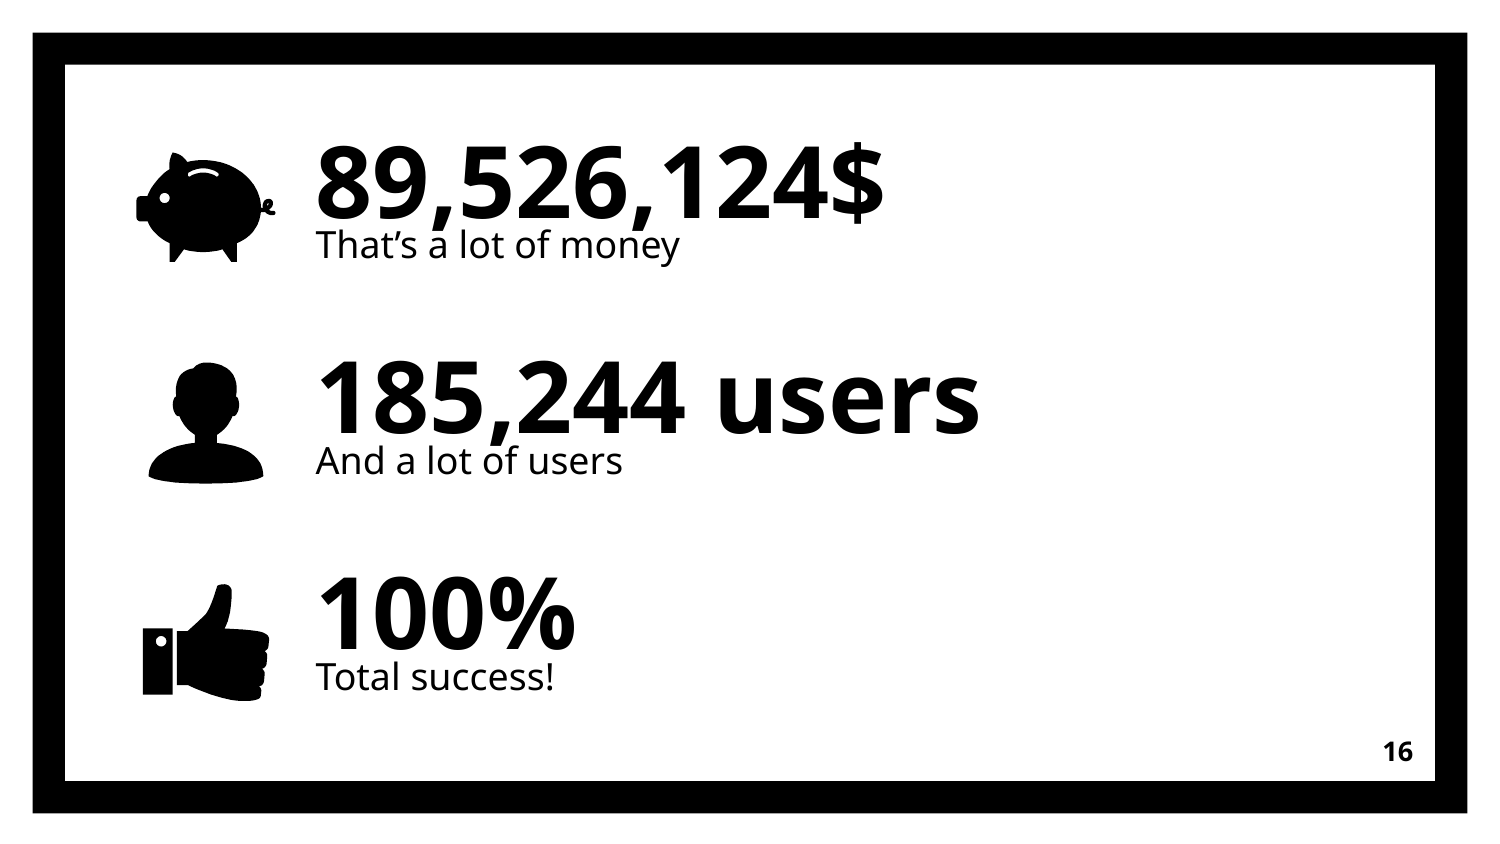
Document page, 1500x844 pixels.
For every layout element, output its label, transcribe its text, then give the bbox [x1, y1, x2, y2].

subtitle And a lot of users [300, 422, 1291, 499]
subtitle That’s a lot of money [300, 206, 1291, 283]
text_box [136, 152, 276, 262]
title 100% [300, 537, 1291, 637]
title 89,526,124$ [300, 106, 1291, 206]
slide_number ‹#› [1338, 720, 1429, 786]
subtitle Total success! [300, 637, 1291, 714]
title 185,244 users [300, 321, 1291, 422]
text_box [148, 362, 264, 484]
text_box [142, 583, 270, 702]
